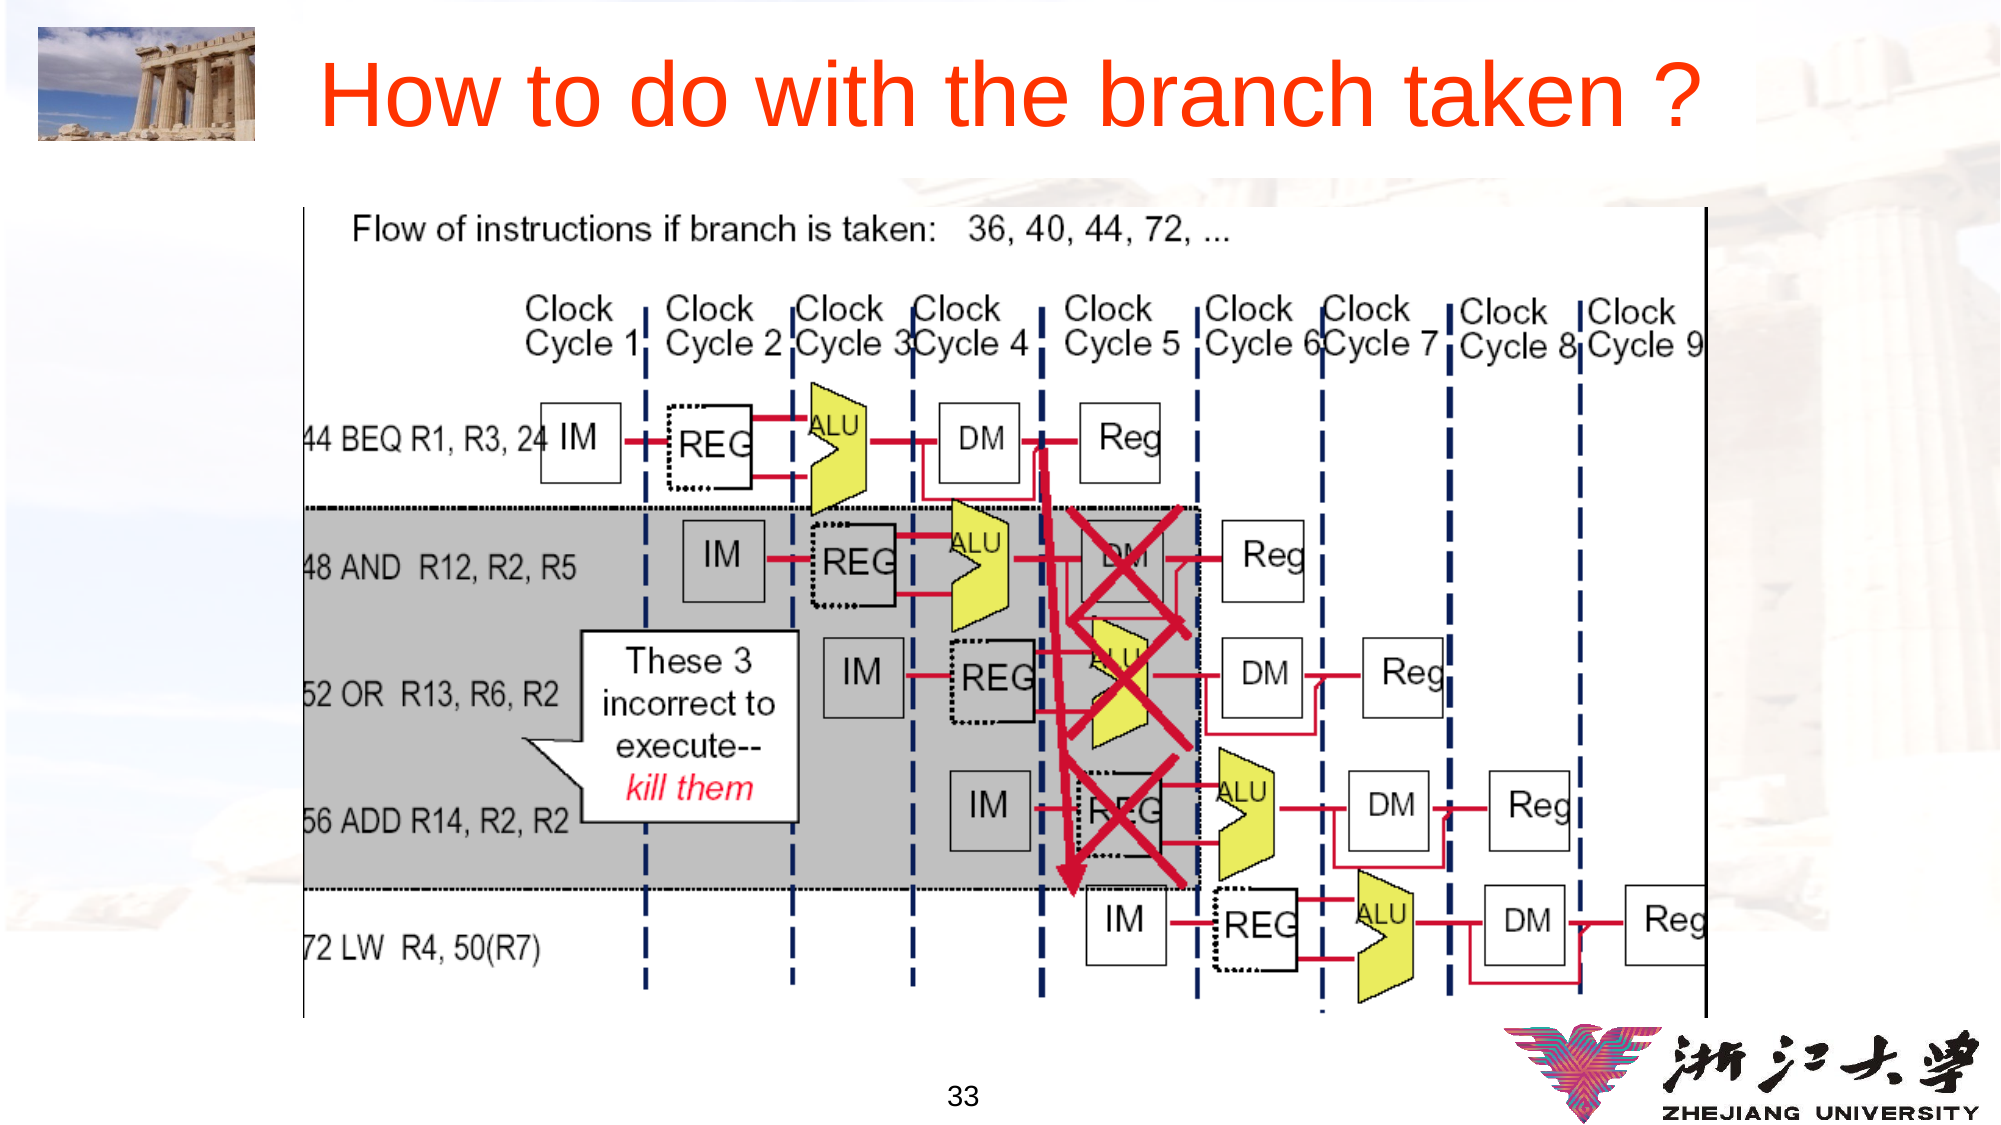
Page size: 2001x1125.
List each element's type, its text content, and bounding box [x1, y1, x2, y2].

picture [0, 0, 2001, 1125]
title How to do with the branch taken ? [303, 2, 1757, 178]
